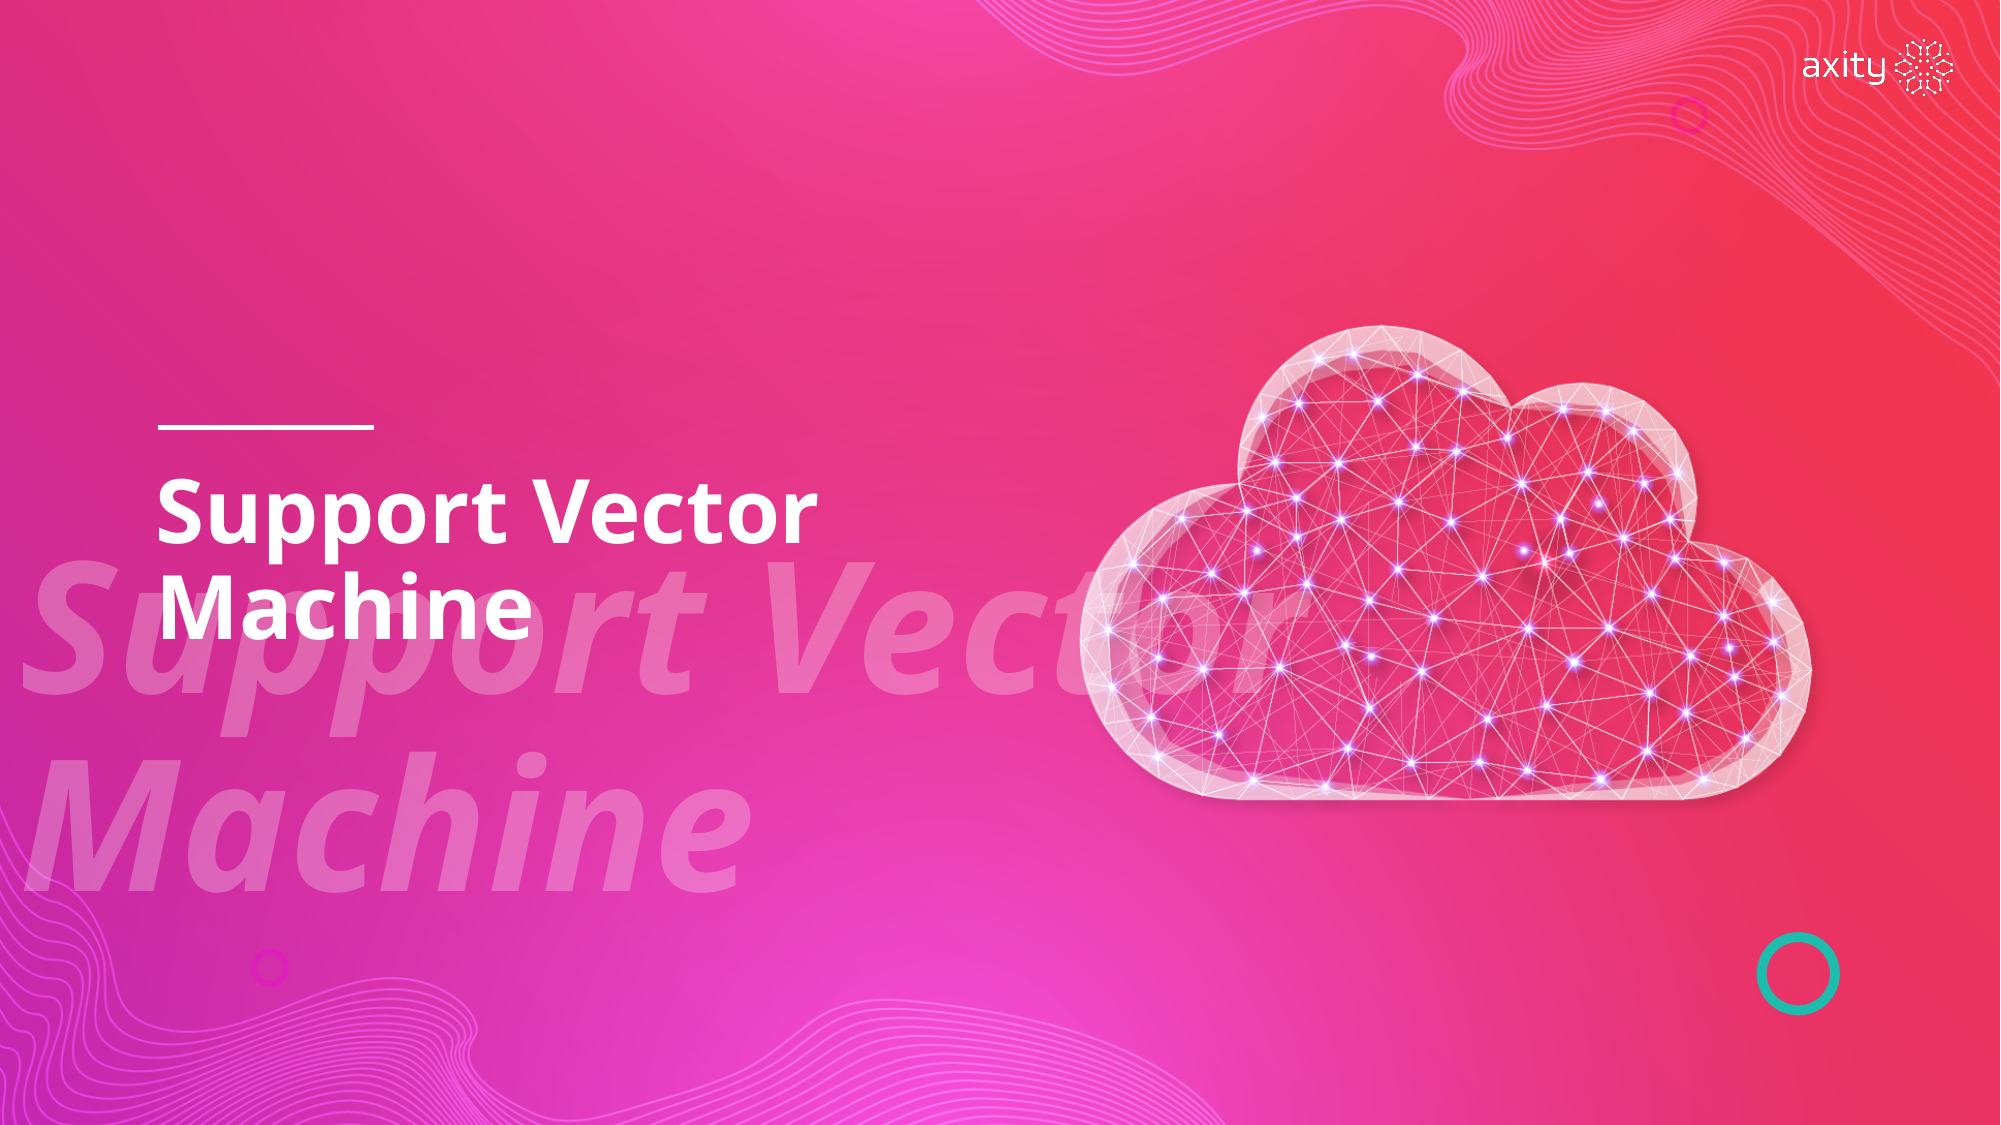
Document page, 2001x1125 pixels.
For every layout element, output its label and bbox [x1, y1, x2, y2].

picture [0, 0, 2000, 1125]
text_box [135, 427, 991, 669]
